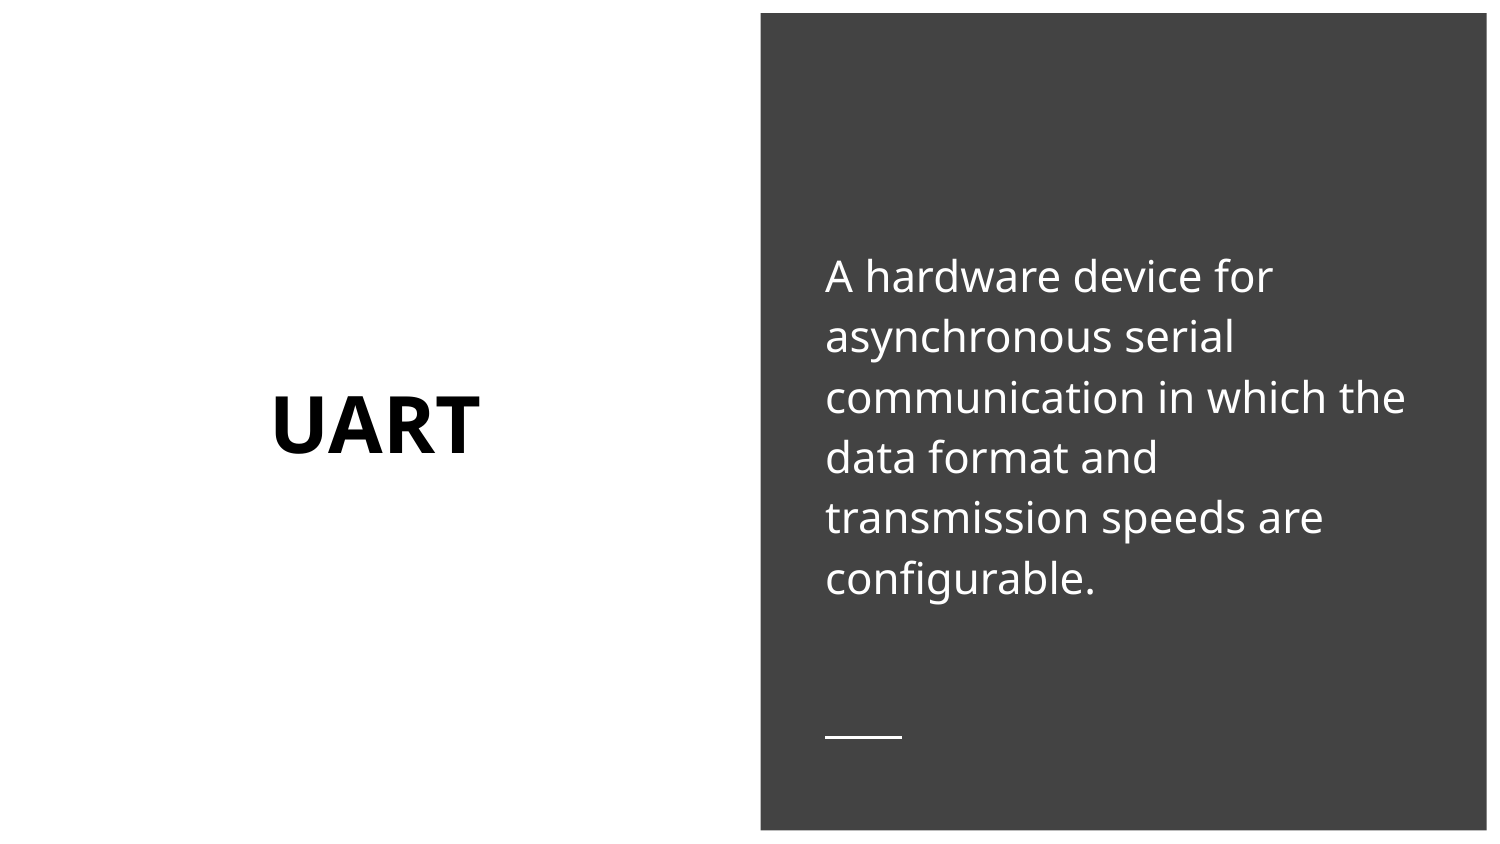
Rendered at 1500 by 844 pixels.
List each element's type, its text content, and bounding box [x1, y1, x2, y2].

title UART [43, 275, 708, 569]
list A hardware device for asynchronous serial communication in which the data format and transmission speeds are configurable. [810, 118, 1440, 725]
